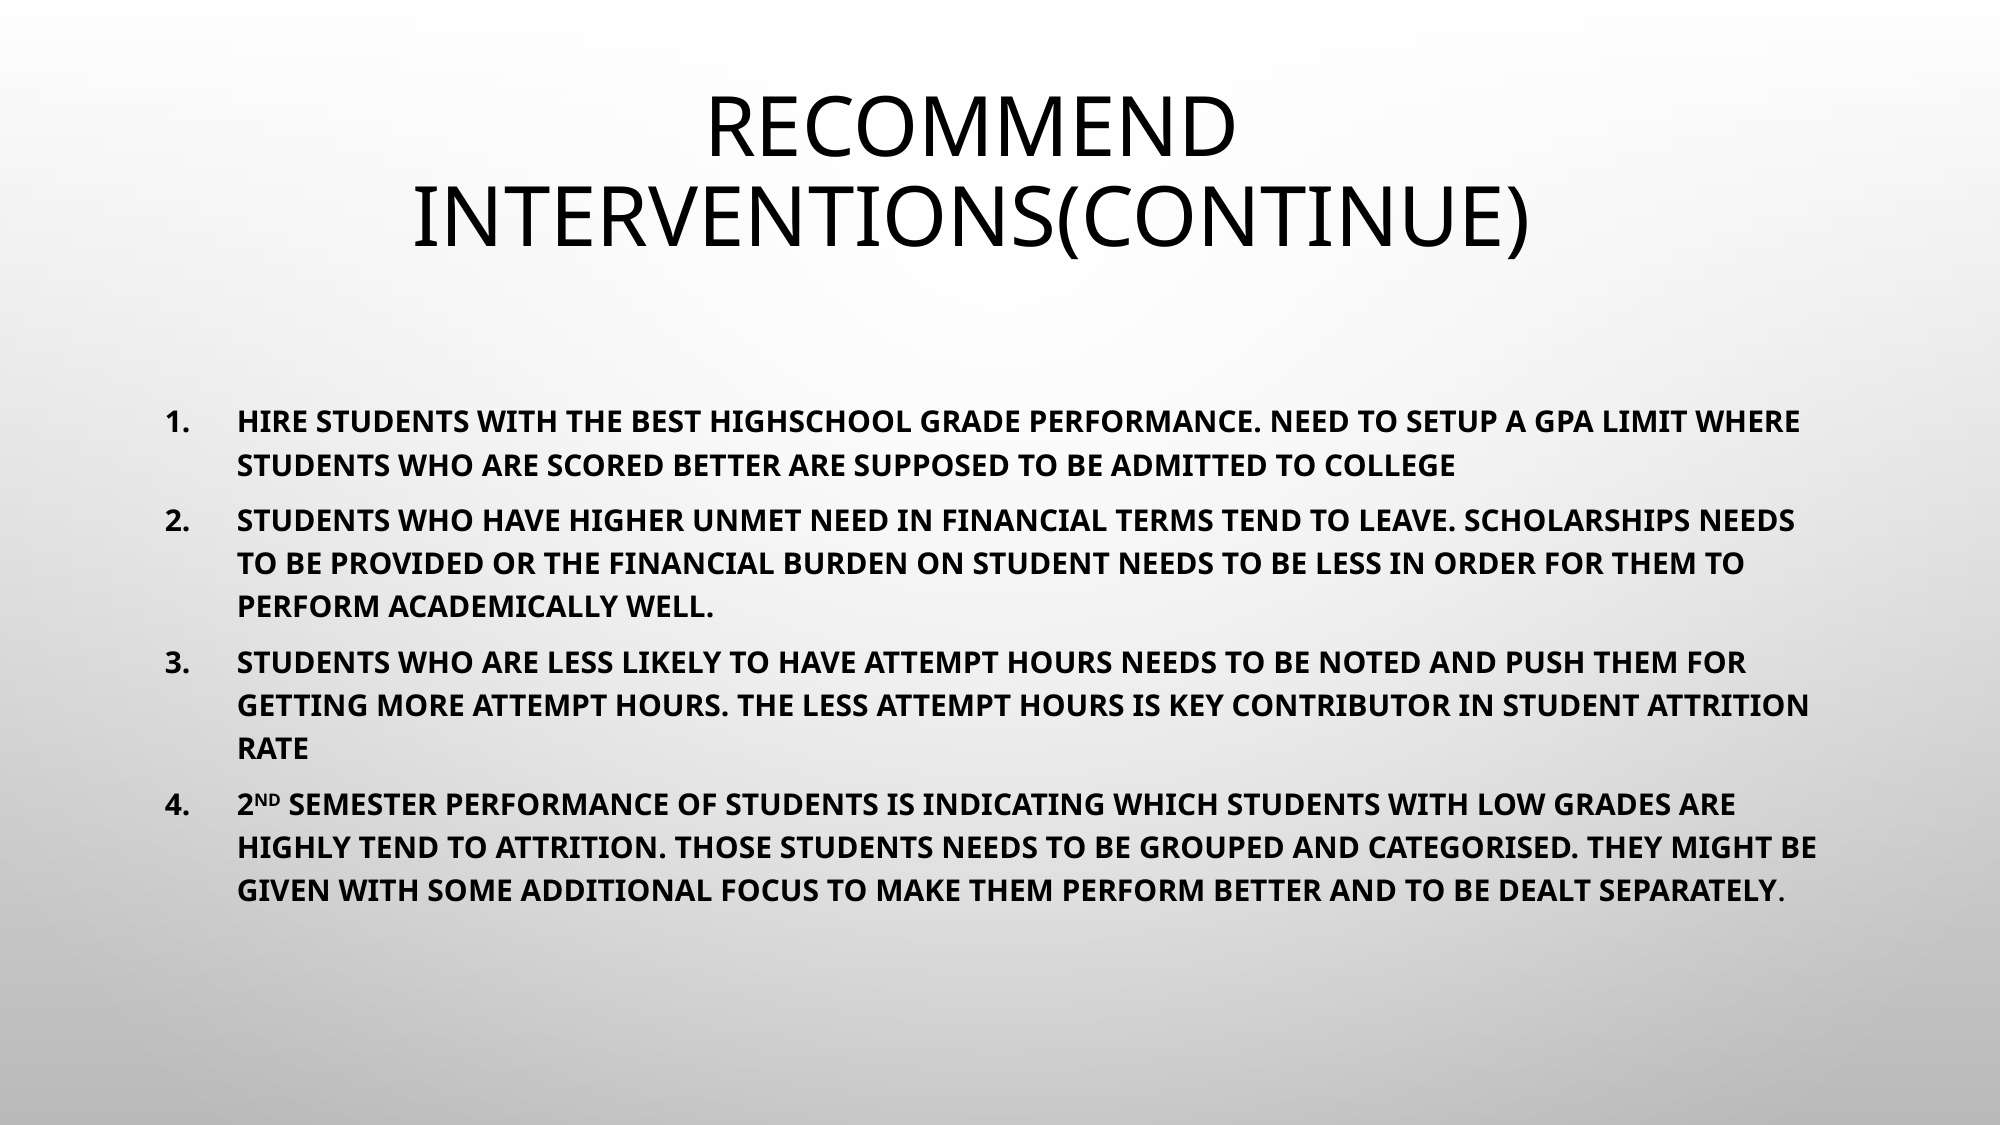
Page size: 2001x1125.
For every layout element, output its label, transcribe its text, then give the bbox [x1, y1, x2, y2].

list Hire students with the best Highschool grade performance. Need to setup a GPA limit where students who are scored better are supposed to be admitted to college Students who have higher Unmet need in financial terms tend to leave. Scholarships needs to be provided or the Financial burden on student needs to be less in order for them to perform academically well. Students who are less likely to have attempt hours needs to be noted and push them for getting more attempt hours. The less attempt hours is key contributor in student attrition rate 2nd semester performance of students is indicating which students with low grades are highly tend to attrition. Those students needs to be grouped and categorised. They might be given with some additional focus to make them perform better and to be dealt separately. [149, 388, 1851, 950]
title Recommend interventions(CONTINUE) [121, 44, 1822, 306]
picture [0, 0, 2000, 1125]
